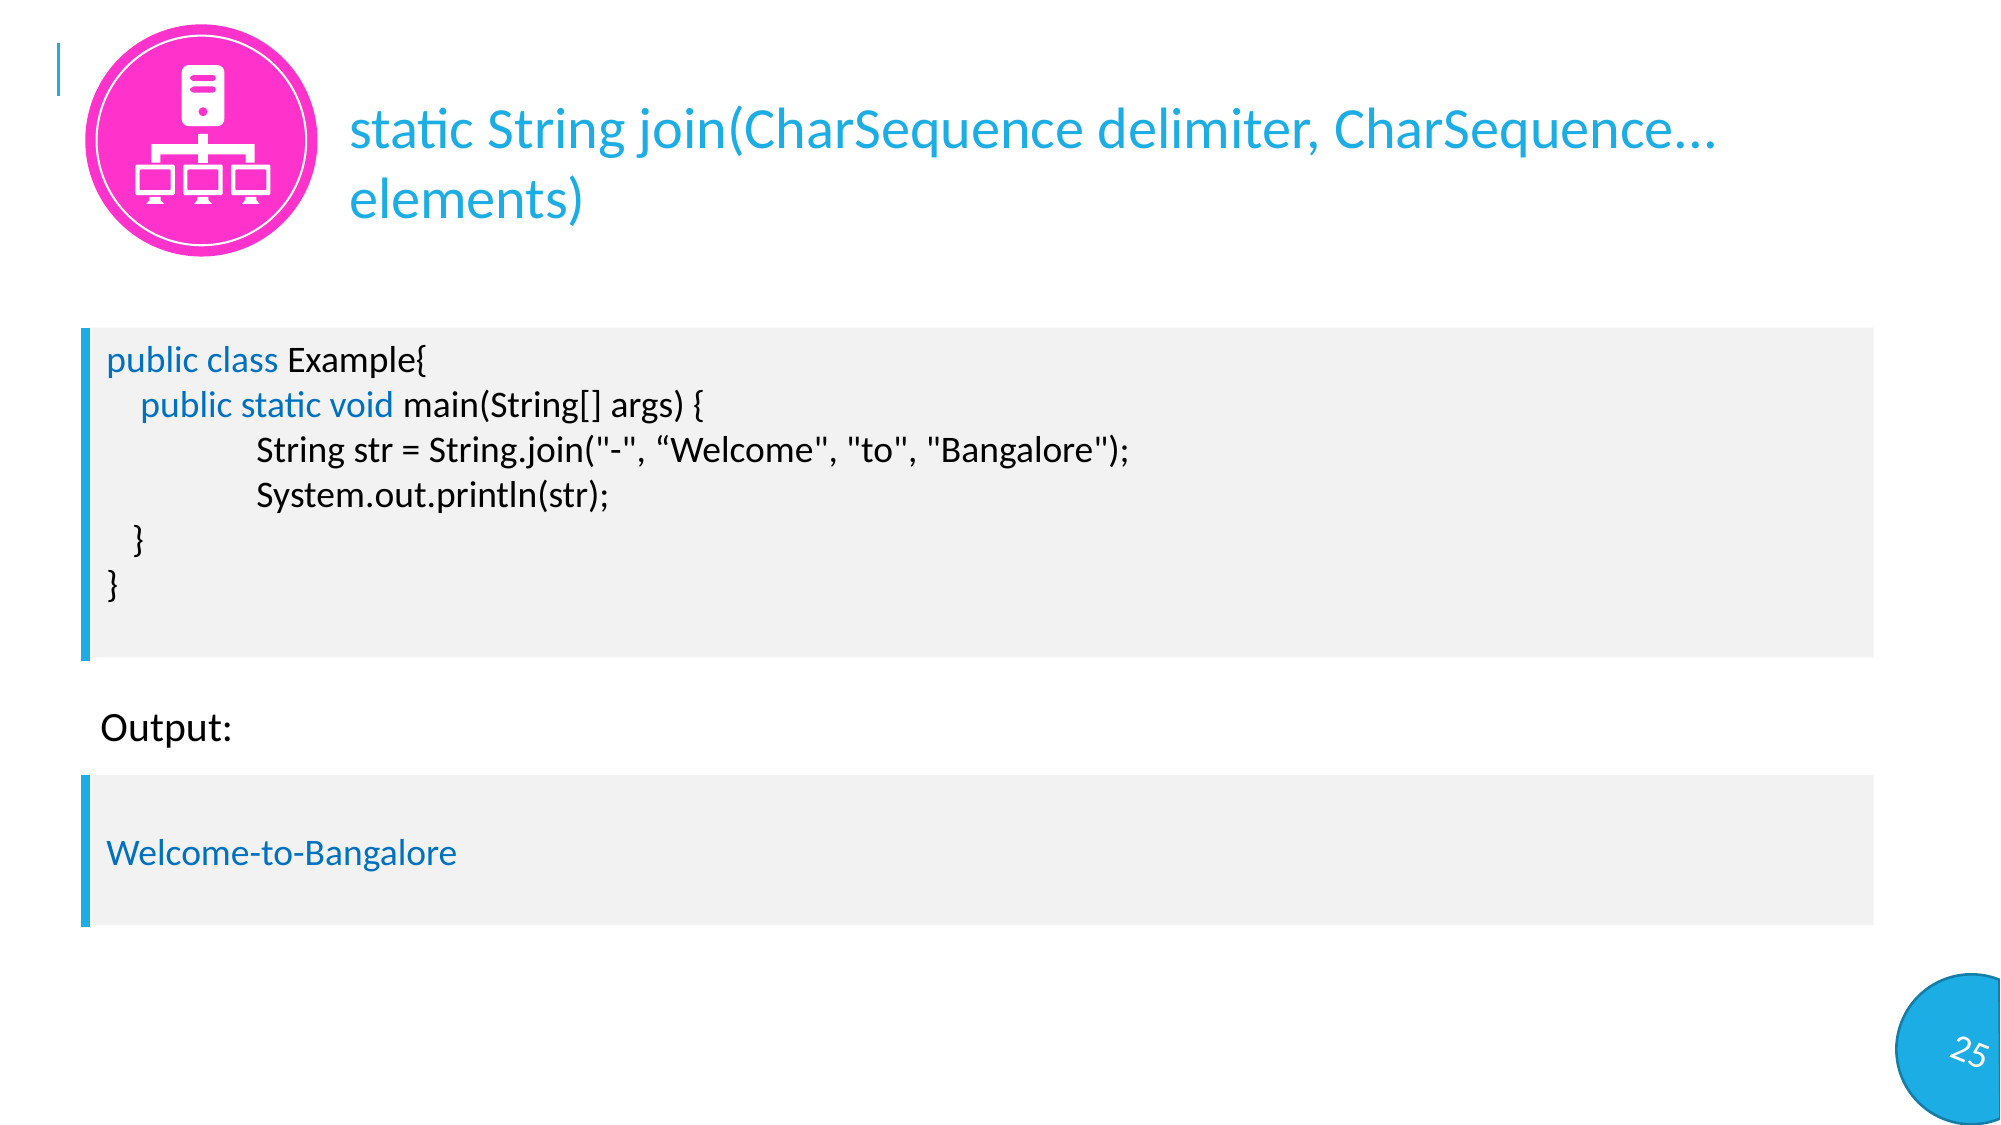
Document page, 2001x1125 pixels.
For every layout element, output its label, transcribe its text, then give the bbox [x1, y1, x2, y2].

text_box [85, 24, 318, 257]
text_box 25 [1896, 974, 2000, 1125]
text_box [85, 774, 1874, 927]
text_box Output: [85, 692, 250, 758]
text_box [85, 327, 1874, 662]
text_box static String join(CharSequence delimiter, CharSequence... elements) [334, 82, 1865, 238]
